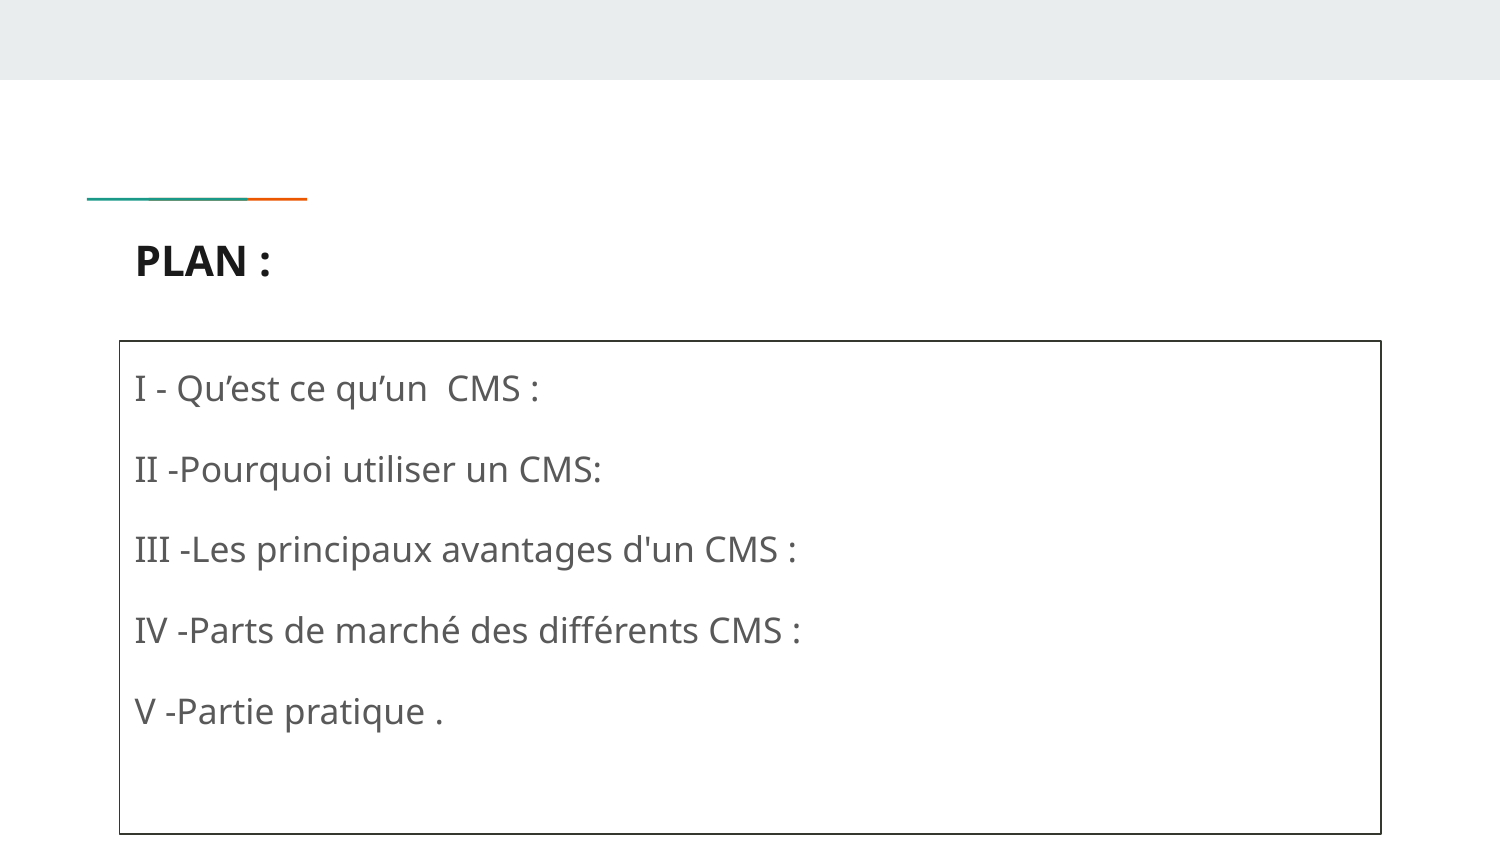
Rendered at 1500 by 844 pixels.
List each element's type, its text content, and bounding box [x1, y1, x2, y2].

list I - Qu’est ce qu’un CMS : II -Pourquoi utiliser un CMS: III -Les principaux avantages d'un CMS : IV -Parts de marché des différents CMS : V -Partie pratique . [119, 341, 1381, 834]
title PLAN : [119, 216, 1381, 305]
